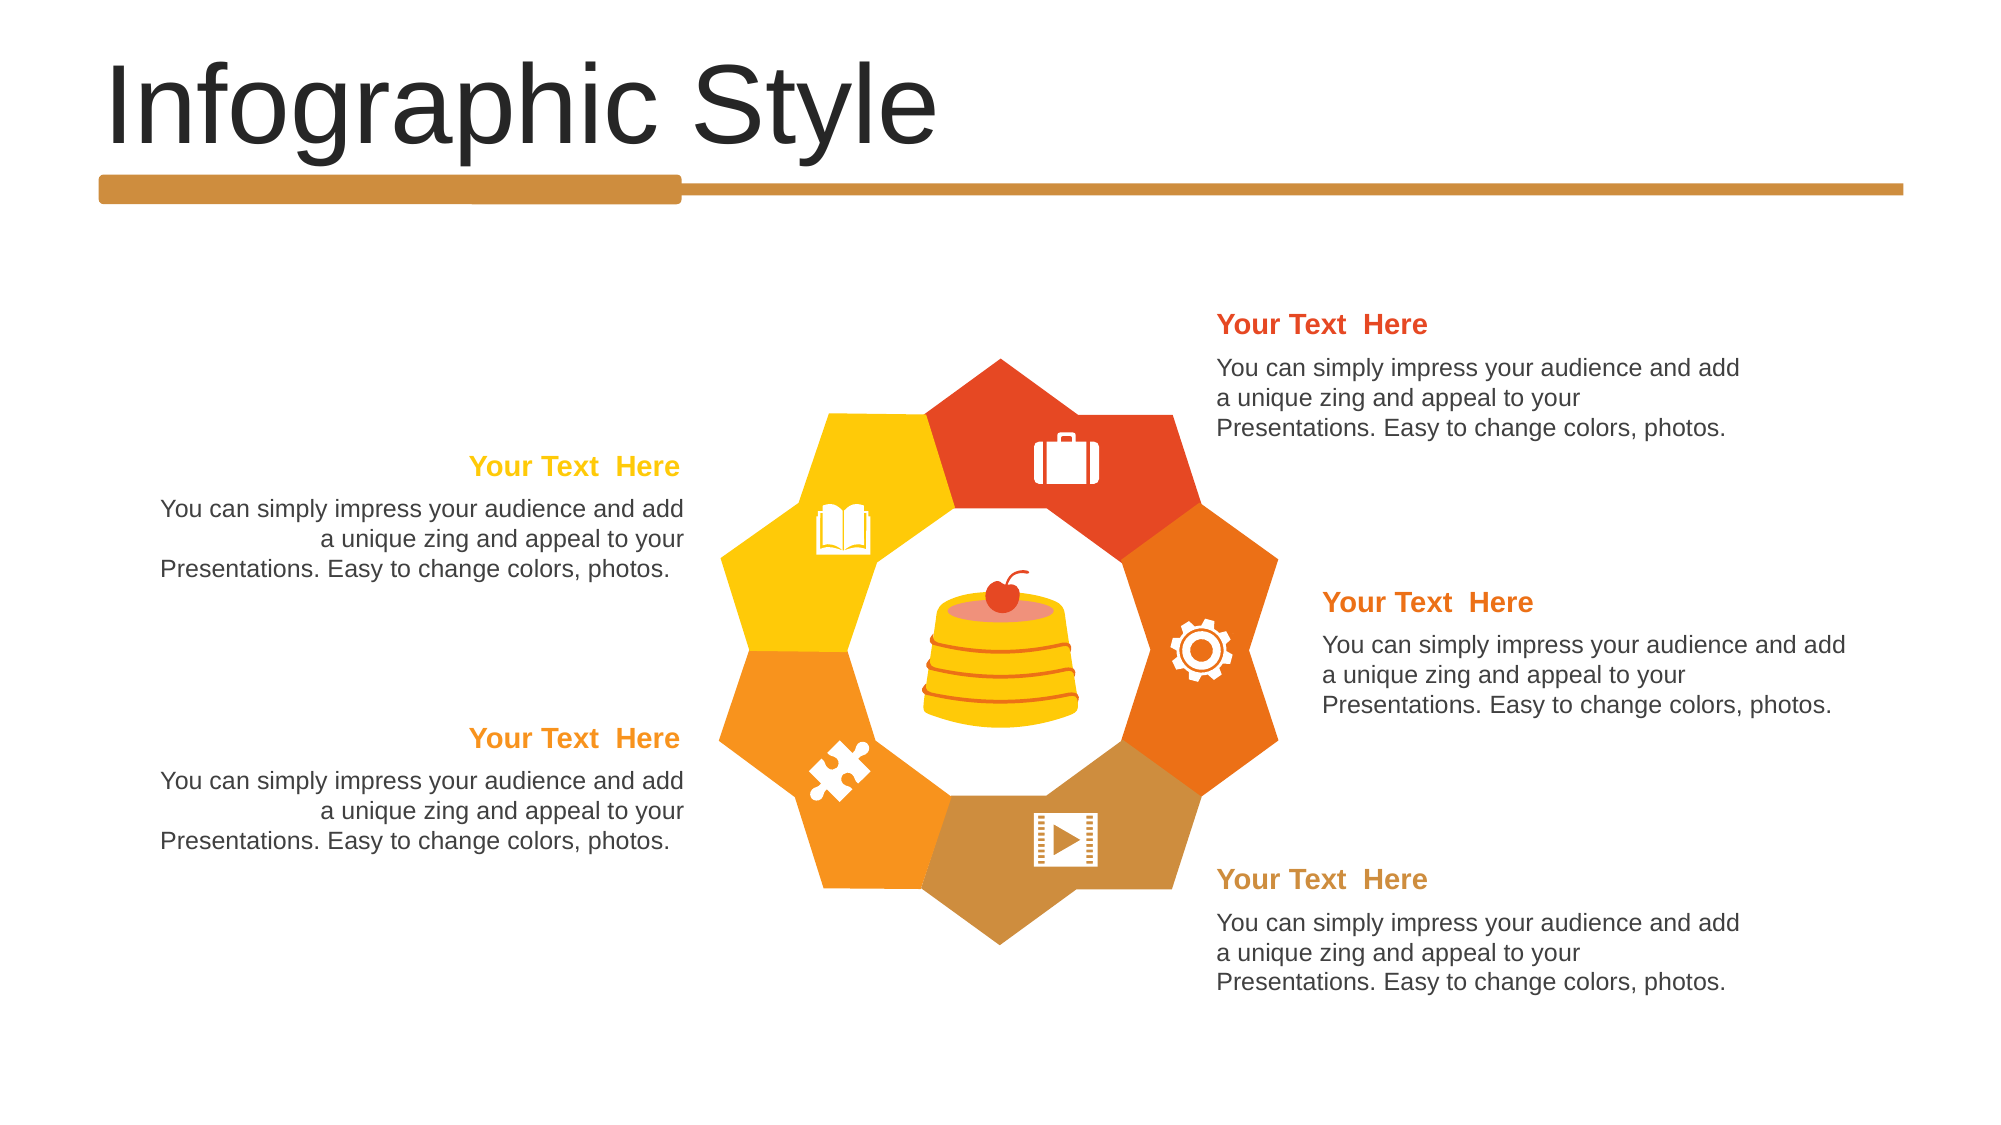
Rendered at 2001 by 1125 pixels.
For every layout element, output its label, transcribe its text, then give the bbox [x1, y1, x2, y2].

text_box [921, 570, 1078, 728]
list Infographic Style [88, 47, 1914, 167]
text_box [1201, 853, 1757, 1005]
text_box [697, 358, 1303, 946]
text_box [1201, 298, 1757, 450]
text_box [144, 439, 700, 592]
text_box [144, 711, 700, 864]
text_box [1307, 575, 1863, 728]
